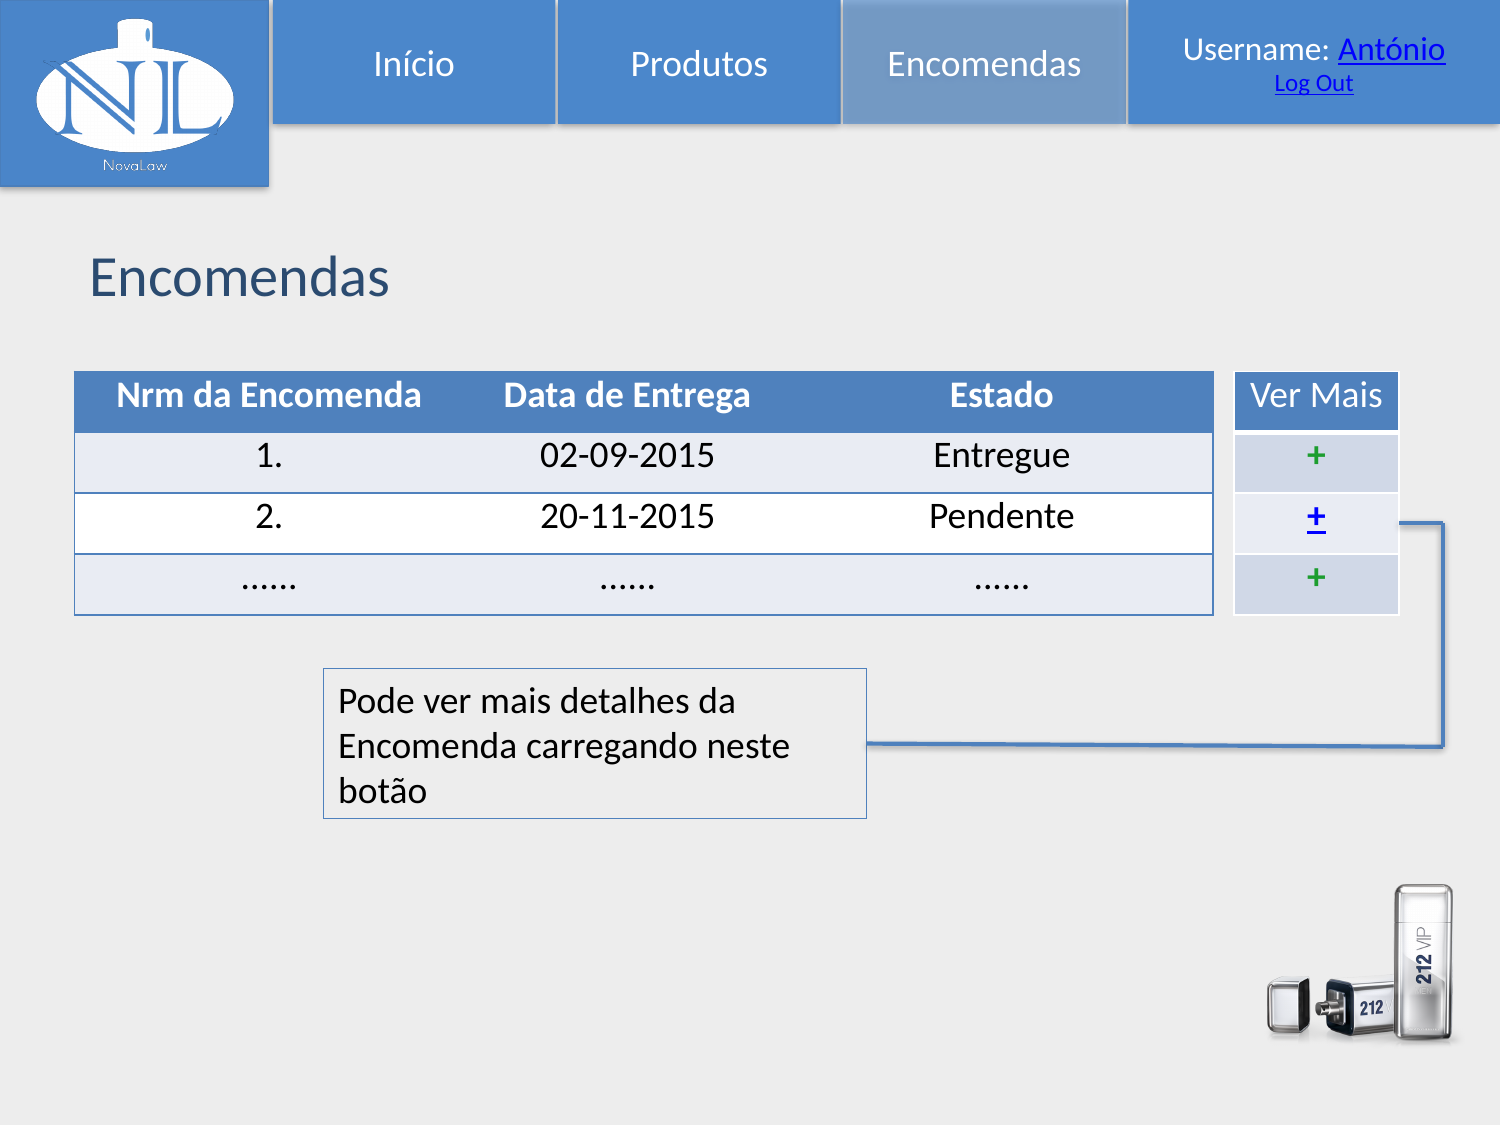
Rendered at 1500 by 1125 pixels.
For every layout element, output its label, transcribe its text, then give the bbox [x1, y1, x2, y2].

table_cell 1. [75, 433, 464, 492]
table_cell ...... [464, 555, 791, 614]
text_box Encomendas [842, 0, 1126, 125]
text_box Encomendas [74, 230, 1268, 661]
text_box Início [272, 0, 556, 125]
picture [18, 0, 251, 205]
table_cell 2. [75, 494, 464, 553]
table_cell + [1235, 435, 1398, 492]
text_box Username: António Log Out [1128, 0, 1500, 125]
table_header Nrm da Encomenda [75, 372, 464, 431]
text_box Pode ver mais detalhes da Encomenda carregando neste botão [323, 668, 867, 819]
table_cell ...... [75, 555, 464, 614]
table_header Ver Mais [1235, 372, 1398, 430]
picture [1261, 874, 1472, 1049]
table_cell Entregue [791, 433, 1212, 492]
table_cell ...... [791, 555, 1212, 614]
table_cell Pendente [791, 494, 1212, 553]
text_box Produtos [557, 0, 840, 125]
table_cell + [1235, 555, 1398, 614]
table_cell + [1235, 494, 1398, 553]
table_cell 20-11-2015 [464, 494, 791, 553]
table_cell 02-09-2015 [464, 433, 791, 492]
table_header Data de Entrega [464, 372, 791, 431]
table_header Estado [791, 372, 1212, 431]
